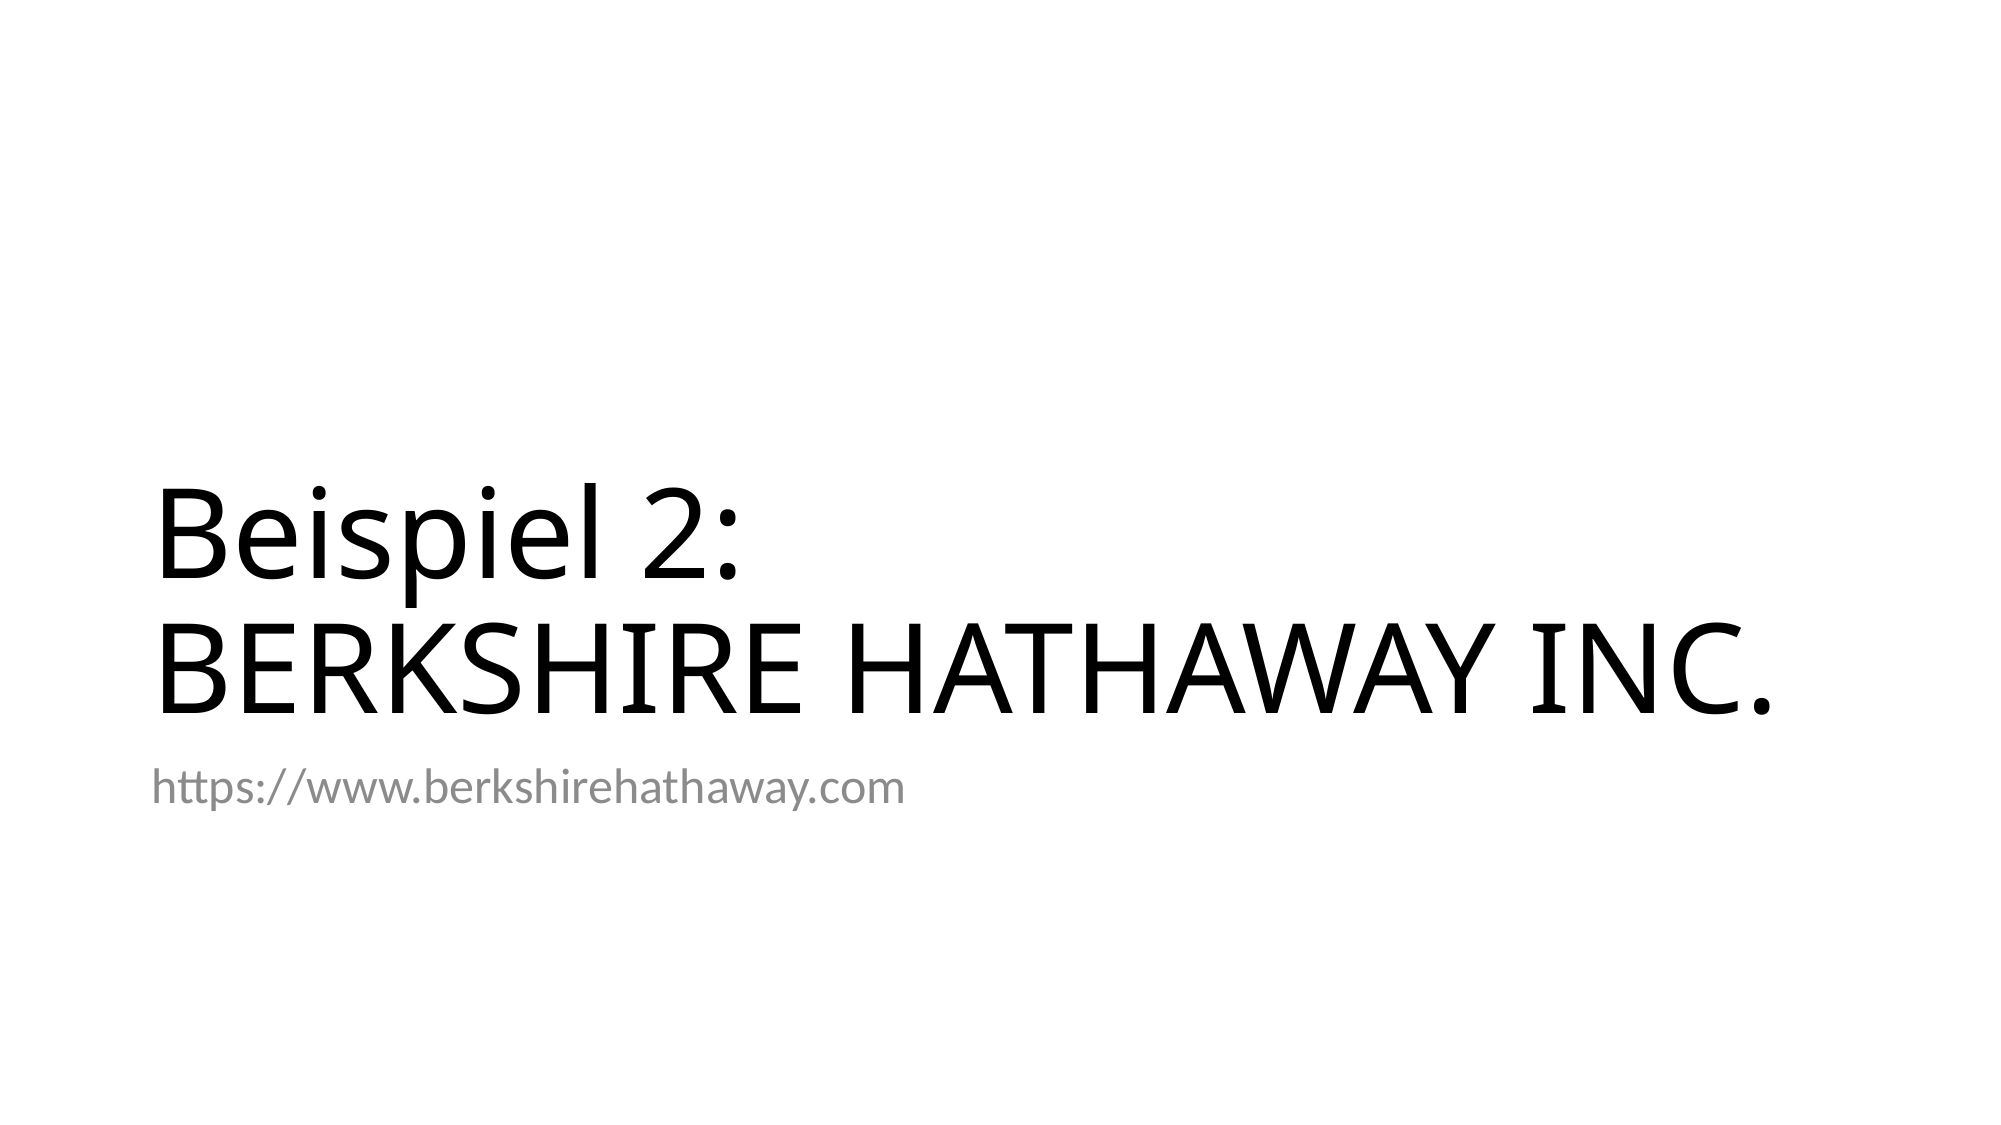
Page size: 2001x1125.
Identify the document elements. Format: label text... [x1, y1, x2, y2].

list https://www.berkshirehathaway.com [136, 752, 1862, 999]
title Beispiel 2: BERKSHIRE HATHAWAY INC. [136, 280, 1862, 749]
